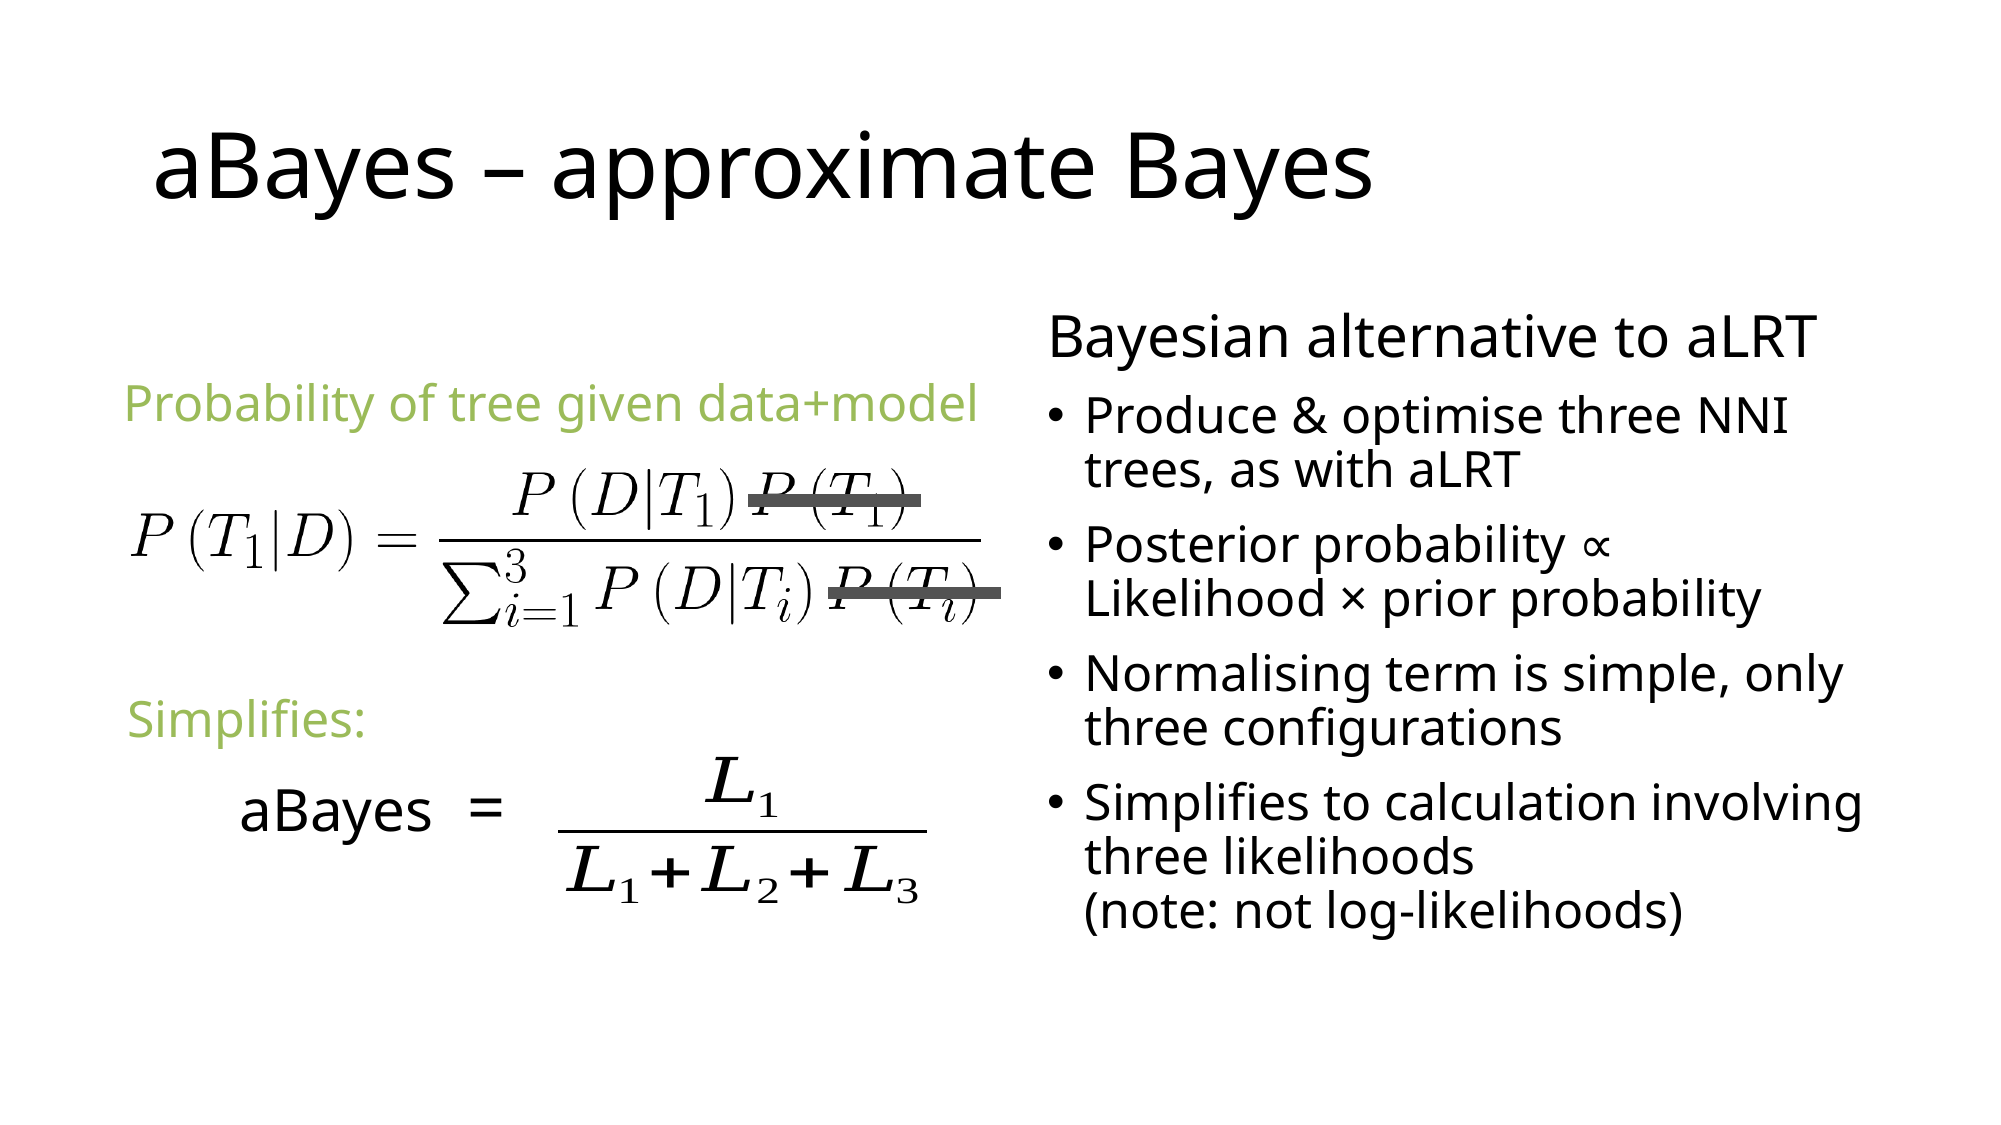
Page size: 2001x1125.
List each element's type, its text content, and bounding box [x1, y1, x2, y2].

text_box Probability of tree given data+model [108, 364, 995, 439]
text_box aBayes = [224, 756, 521, 852]
list Bayesian alternative to aLRT Produce & optimise three NNI trees, as with aLRT Posterior probability ∝ Likelihood × prior probability Normalising term is simple, only three configurations Simplifies to calculation involving three likelihoods (note: not log-likelihoods) [1032, 299, 1882, 1100]
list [130, 468, 981, 627]
title aBayes – approximate Bayes [137, 59, 1863, 278]
text_box Simplifies: [112, 680, 382, 756]
